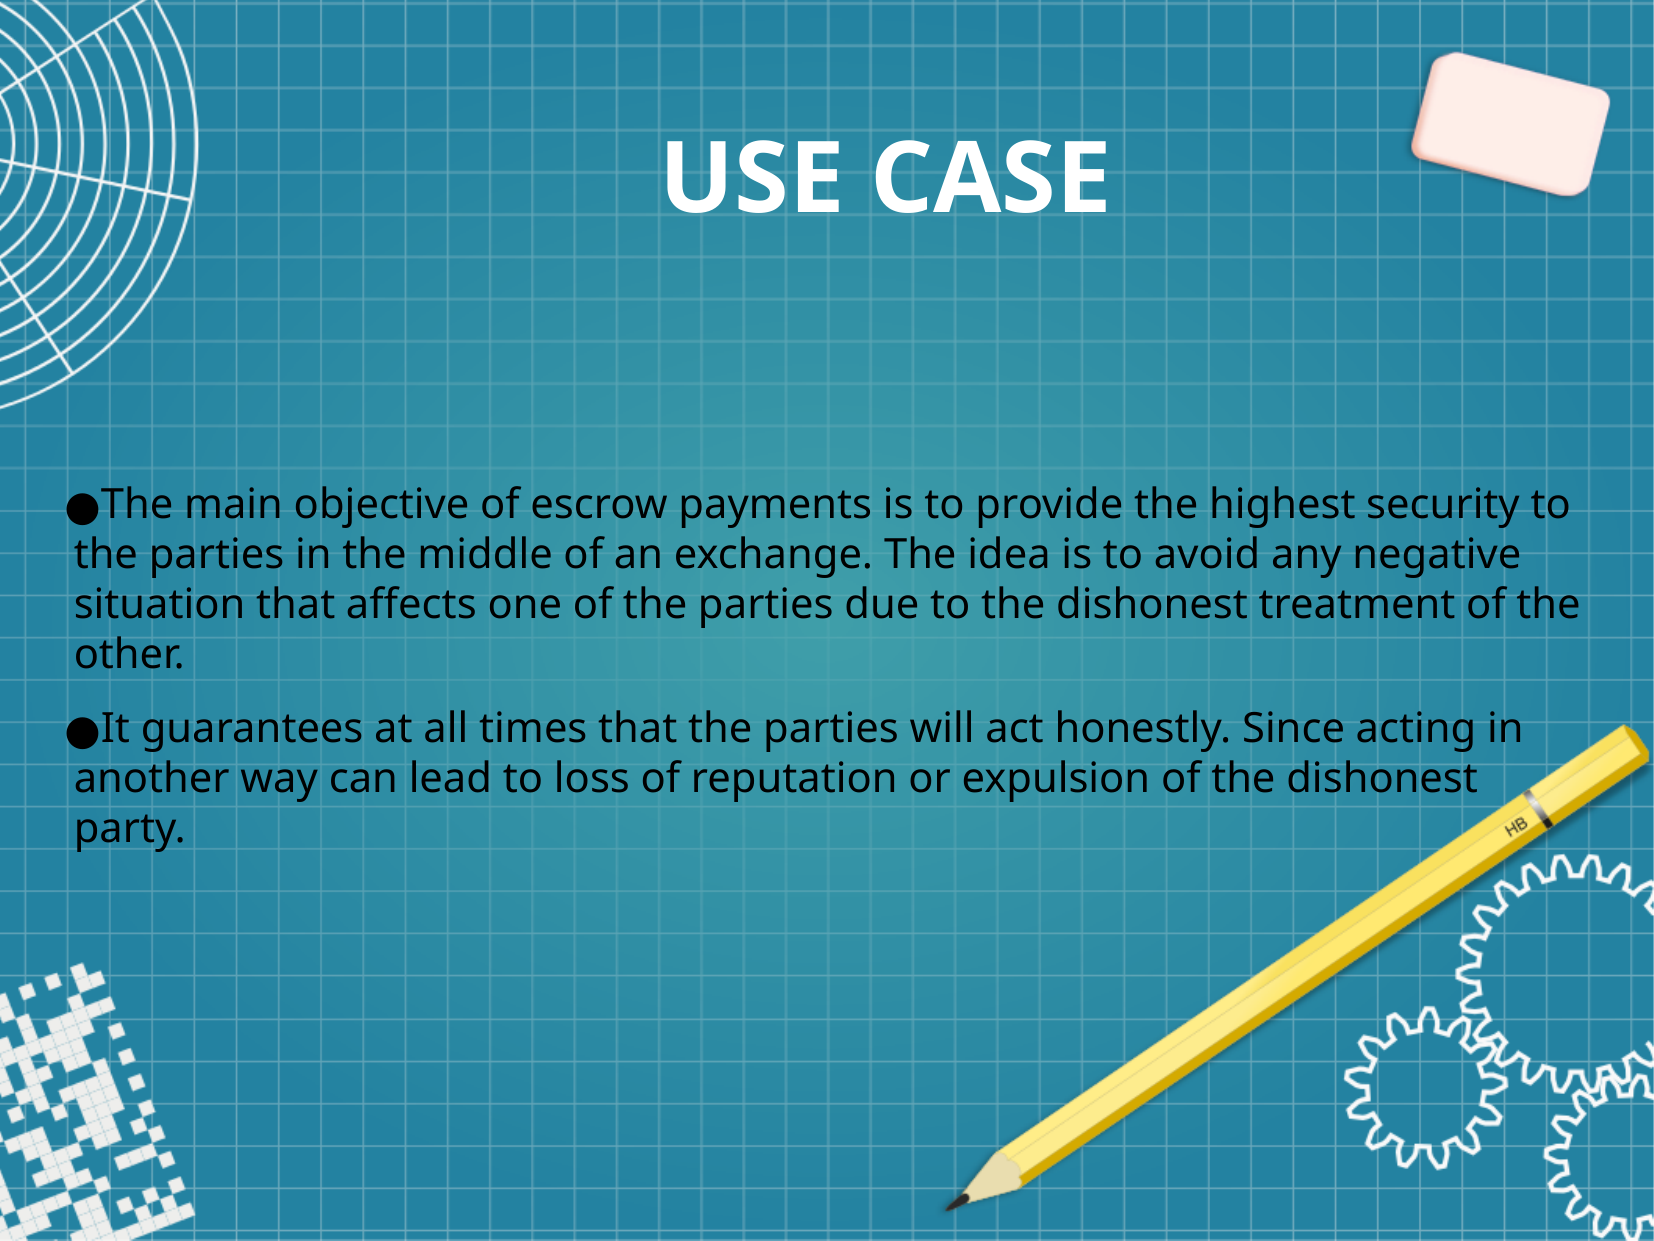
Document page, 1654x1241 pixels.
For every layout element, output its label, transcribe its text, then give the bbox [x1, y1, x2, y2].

picture [0, 0, 1654, 1241]
text_box The main objective of escrow payments is to provide the highest security to the parties in the middle of an exchange. The idea is to avoid any negative situation that affects one of the parties due to the dishonest treatment of the other. It guarantees at all times that the parties will act honestly. Since acting in another way can lead to loss of reputation or expulsion of the dishonest party. [41, 469, 1613, 1022]
text_box USE CASE [118, 101, 1654, 244]
